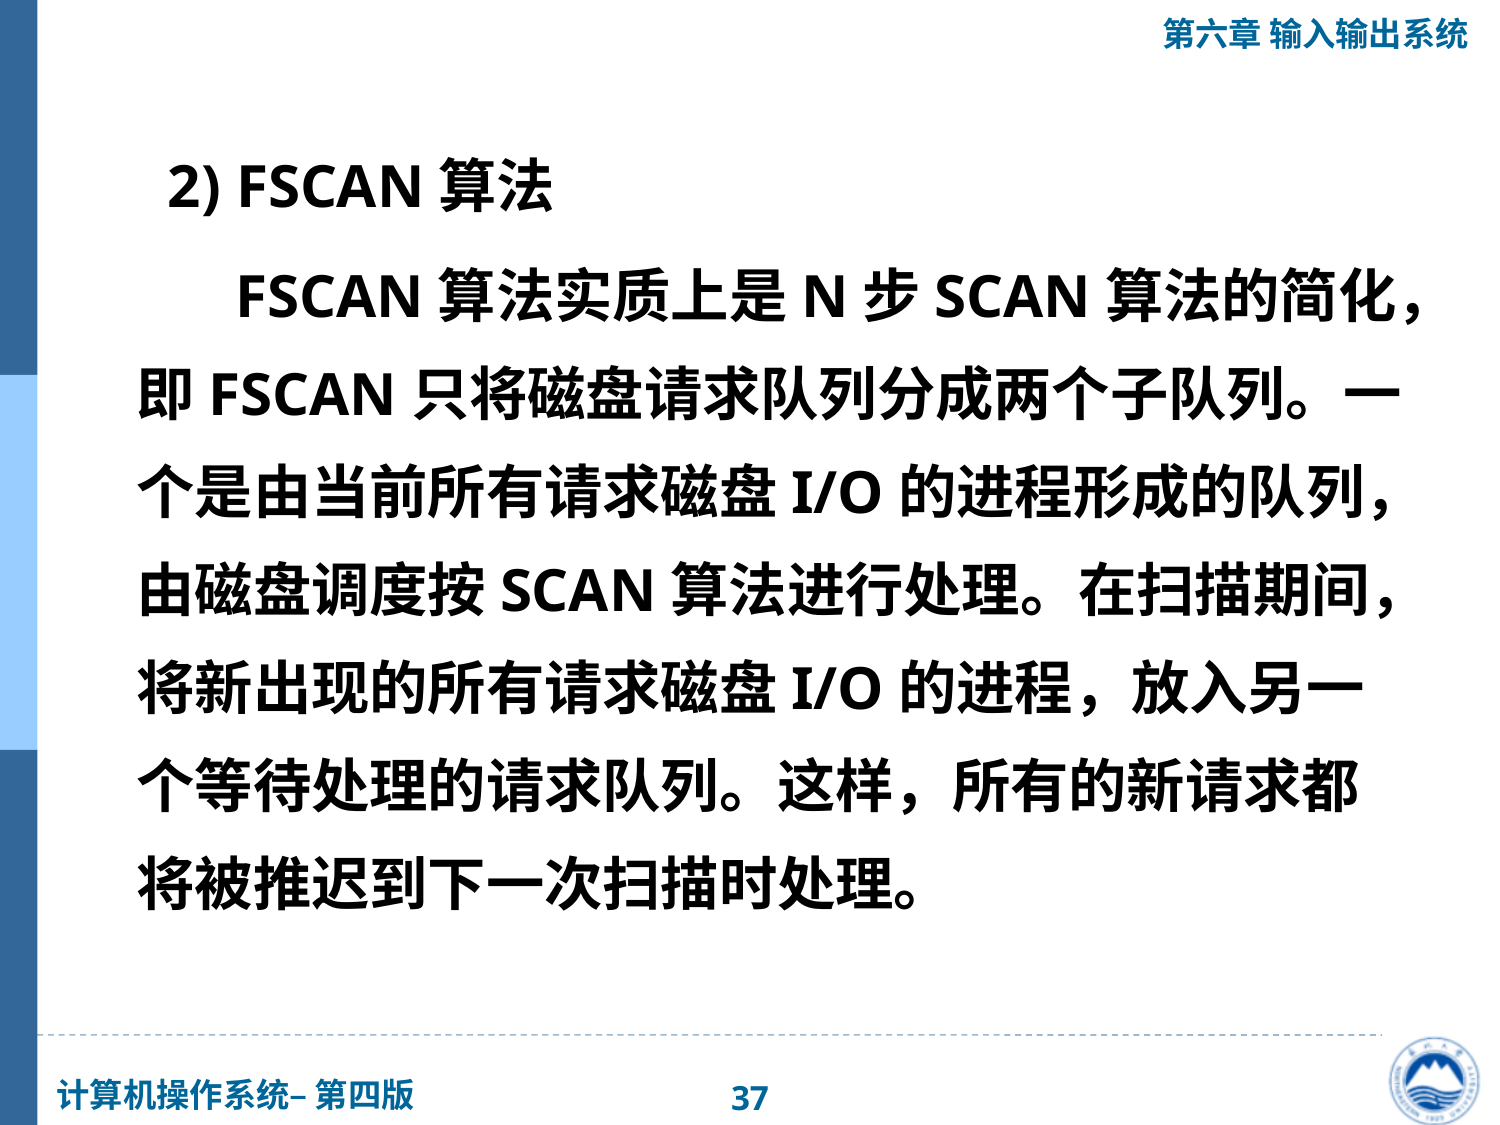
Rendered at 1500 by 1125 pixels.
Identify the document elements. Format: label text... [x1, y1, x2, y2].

list 2) FSCAN算法 FSCAN算法实质上是N步SCAN算法的简化，即FSCAN只将磁盘请求队列分成两个子队列。一个是由当前所有请求磁盘I/O的进程形成的队列，由磁盘调度按SCAN算法进行处理。在扫描期间，将新出现的所有请求磁盘I/O的进程，放入另一个等待处理的请求队列。这样，所有的新请求都将被推迟到下一次扫描时处理。 [76, 113, 1424, 1000]
picture [1382, 1033, 1482, 1125]
